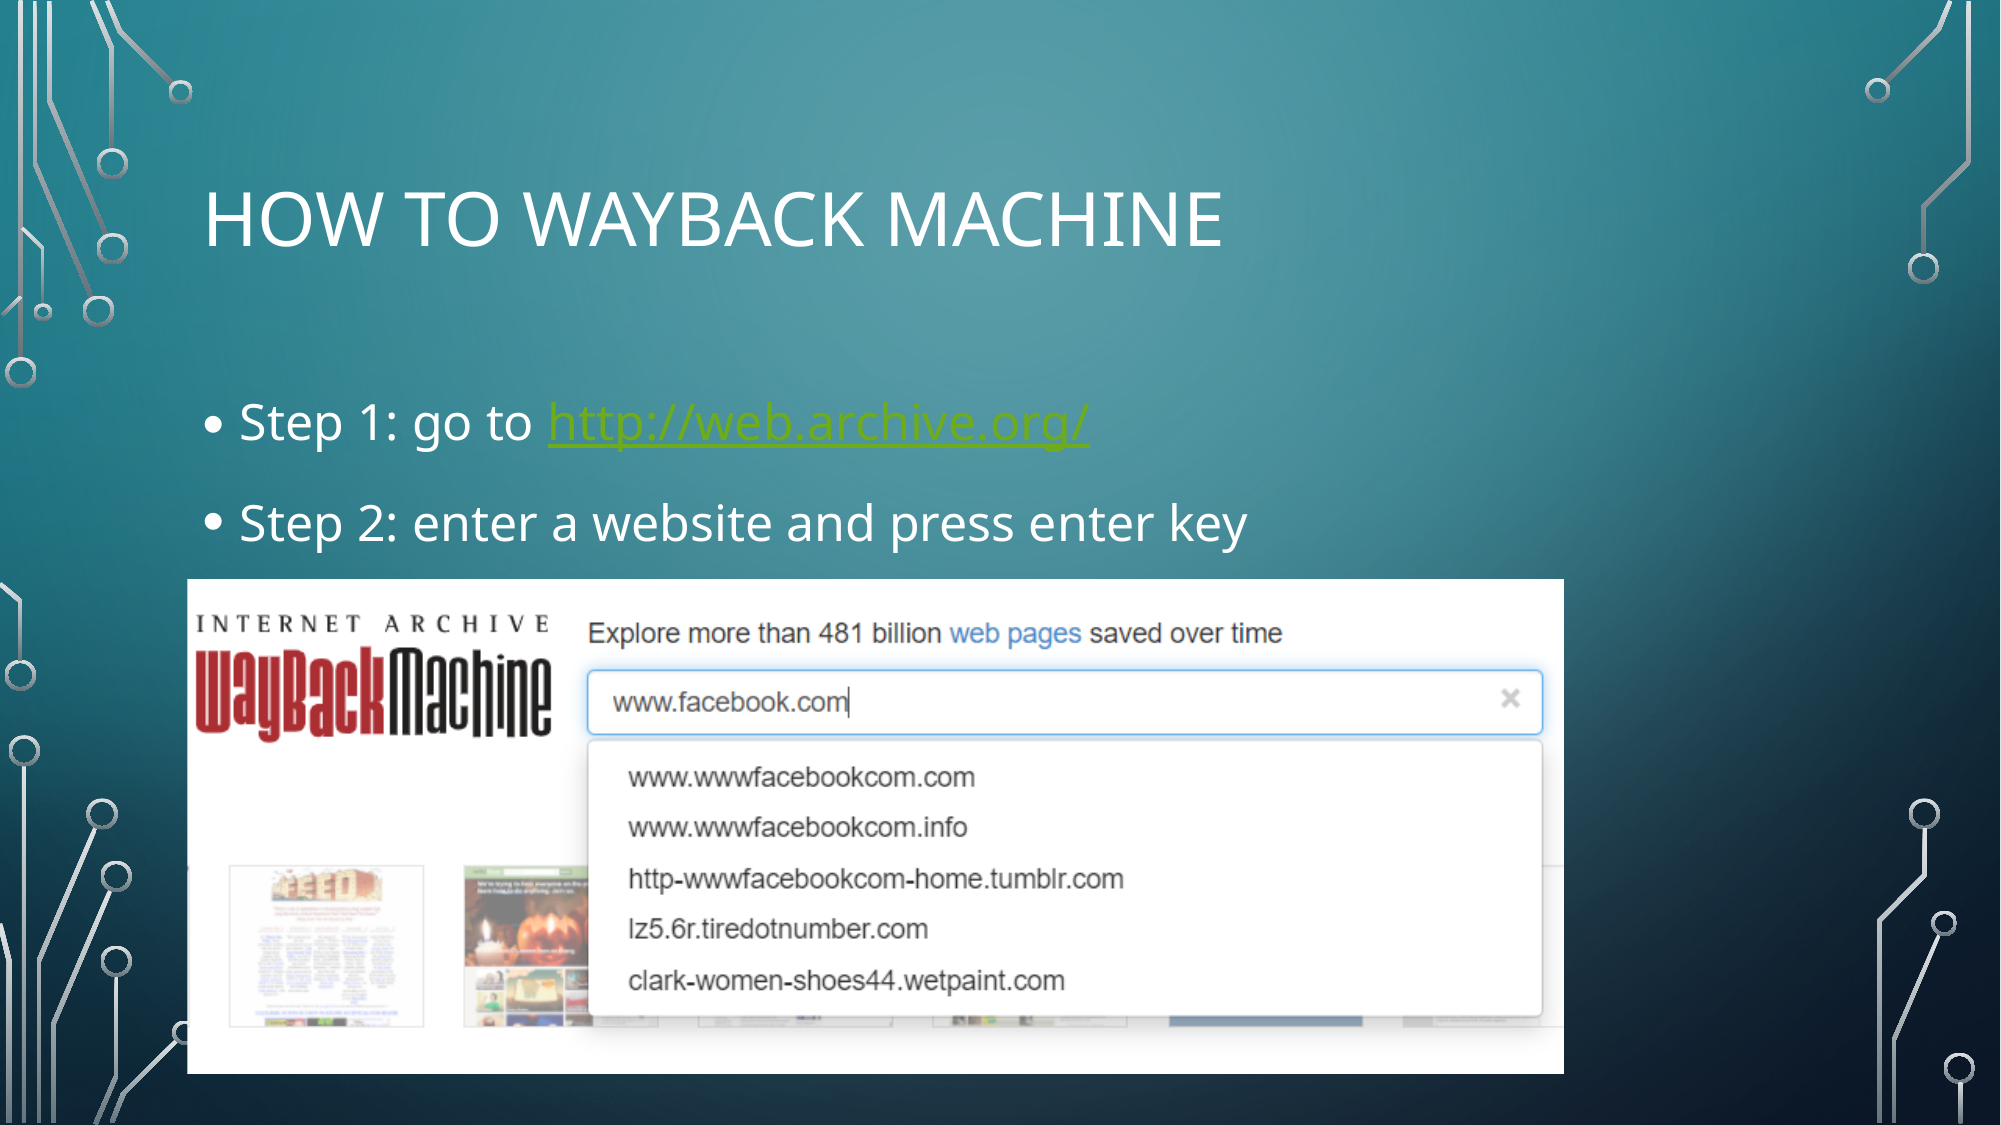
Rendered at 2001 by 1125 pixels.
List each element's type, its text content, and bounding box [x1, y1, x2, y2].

list Step 1: go to http://web.archive.org/ Step 2: enter a website and press enter key [187, 369, 1813, 950]
title How to Wayback machine [187, 101, 1813, 344]
picture [186, 579, 1564, 1074]
